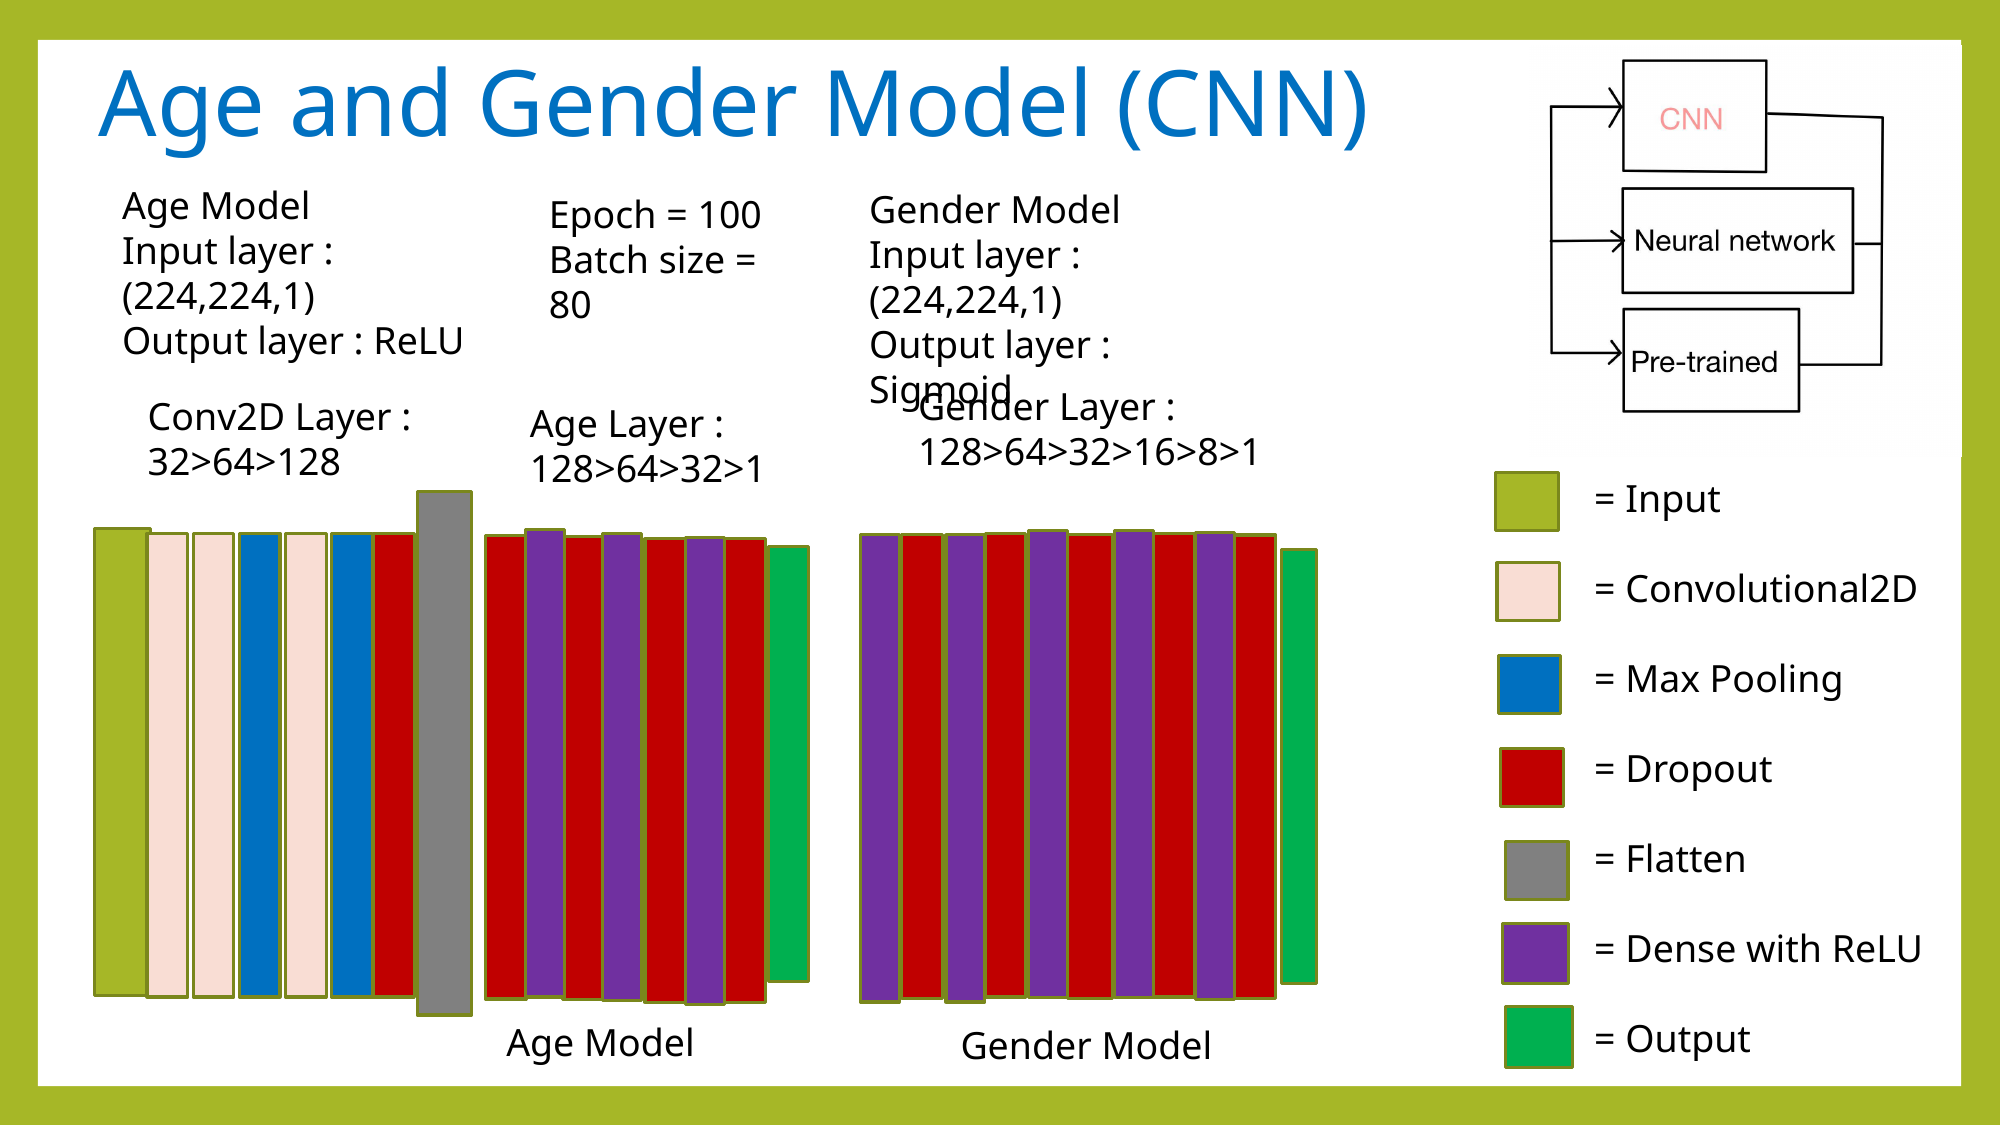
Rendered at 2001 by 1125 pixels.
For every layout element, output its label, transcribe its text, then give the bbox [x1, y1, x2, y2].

text_box [524, 528, 566, 999]
text_box [1233, 533, 1277, 1000]
text_box [1066, 533, 1114, 1000]
text_box [1027, 529, 1069, 999]
text_box [601, 532, 643, 1002]
text_box Epoch = 100 Batch size = 80 [534, 183, 821, 334]
text_box [1504, 1005, 1574, 1069]
text_box [372, 532, 416, 999]
text_box [643, 537, 684, 1004]
text_box [726, 537, 767, 1004]
text_box Age Model Input layer : (224,224,1) Output layer : ReLU [107, 175, 517, 370]
text_box Gender Layer : 128>64>32>16>8>1 [903, 375, 1347, 480]
text_box [1501, 922, 1570, 985]
text_box [684, 536, 726, 1006]
text_box [1497, 654, 1562, 715]
text_box [145, 532, 189, 999]
text_box Age Model [491, 1011, 1081, 1072]
text_box [284, 532, 328, 999]
text_box [1113, 529, 1155, 999]
text_box [986, 537, 1025, 588]
text_box Gender Model Input layer : (224,224,1) Output layer : Sigmoid [854, 178, 1256, 419]
text_box [1499, 747, 1565, 808]
text_box [561, 535, 601, 1001]
text_box [416, 490, 473, 1017]
text_box [859, 533, 901, 1004]
text_box [767, 545, 810, 983]
text_box [984, 532, 1027, 999]
text_box [1194, 531, 1236, 1001]
text_box [1494, 471, 1560, 532]
text_box [484, 534, 528, 1001]
text_box Conv2D Layer : 32>64>128 [132, 385, 428, 491]
text_box [93, 527, 152, 997]
picture [1529, 44, 1963, 457]
text_box [944, 533, 986, 1004]
text_box = Input = Convolutional2D = Max Pooling = Dropout = Flatten = Dense with ReLU = Output [1579, 468, 1967, 1068]
text_box [1504, 840, 1570, 901]
text_box [238, 532, 282, 999]
text_box Age Layer : 128>64>32>1 [515, 392, 895, 497]
text_box Gender Model [945, 1015, 1363, 1075]
text_box [330, 532, 372, 999]
text_box [901, 533, 944, 1000]
text_box [1495, 561, 1561, 622]
text_box [192, 532, 235, 999]
text_box [1280, 548, 1318, 985]
title Age and Gender Model (CNN) [83, 0, 2000, 219]
text_box [1155, 532, 1194, 999]
